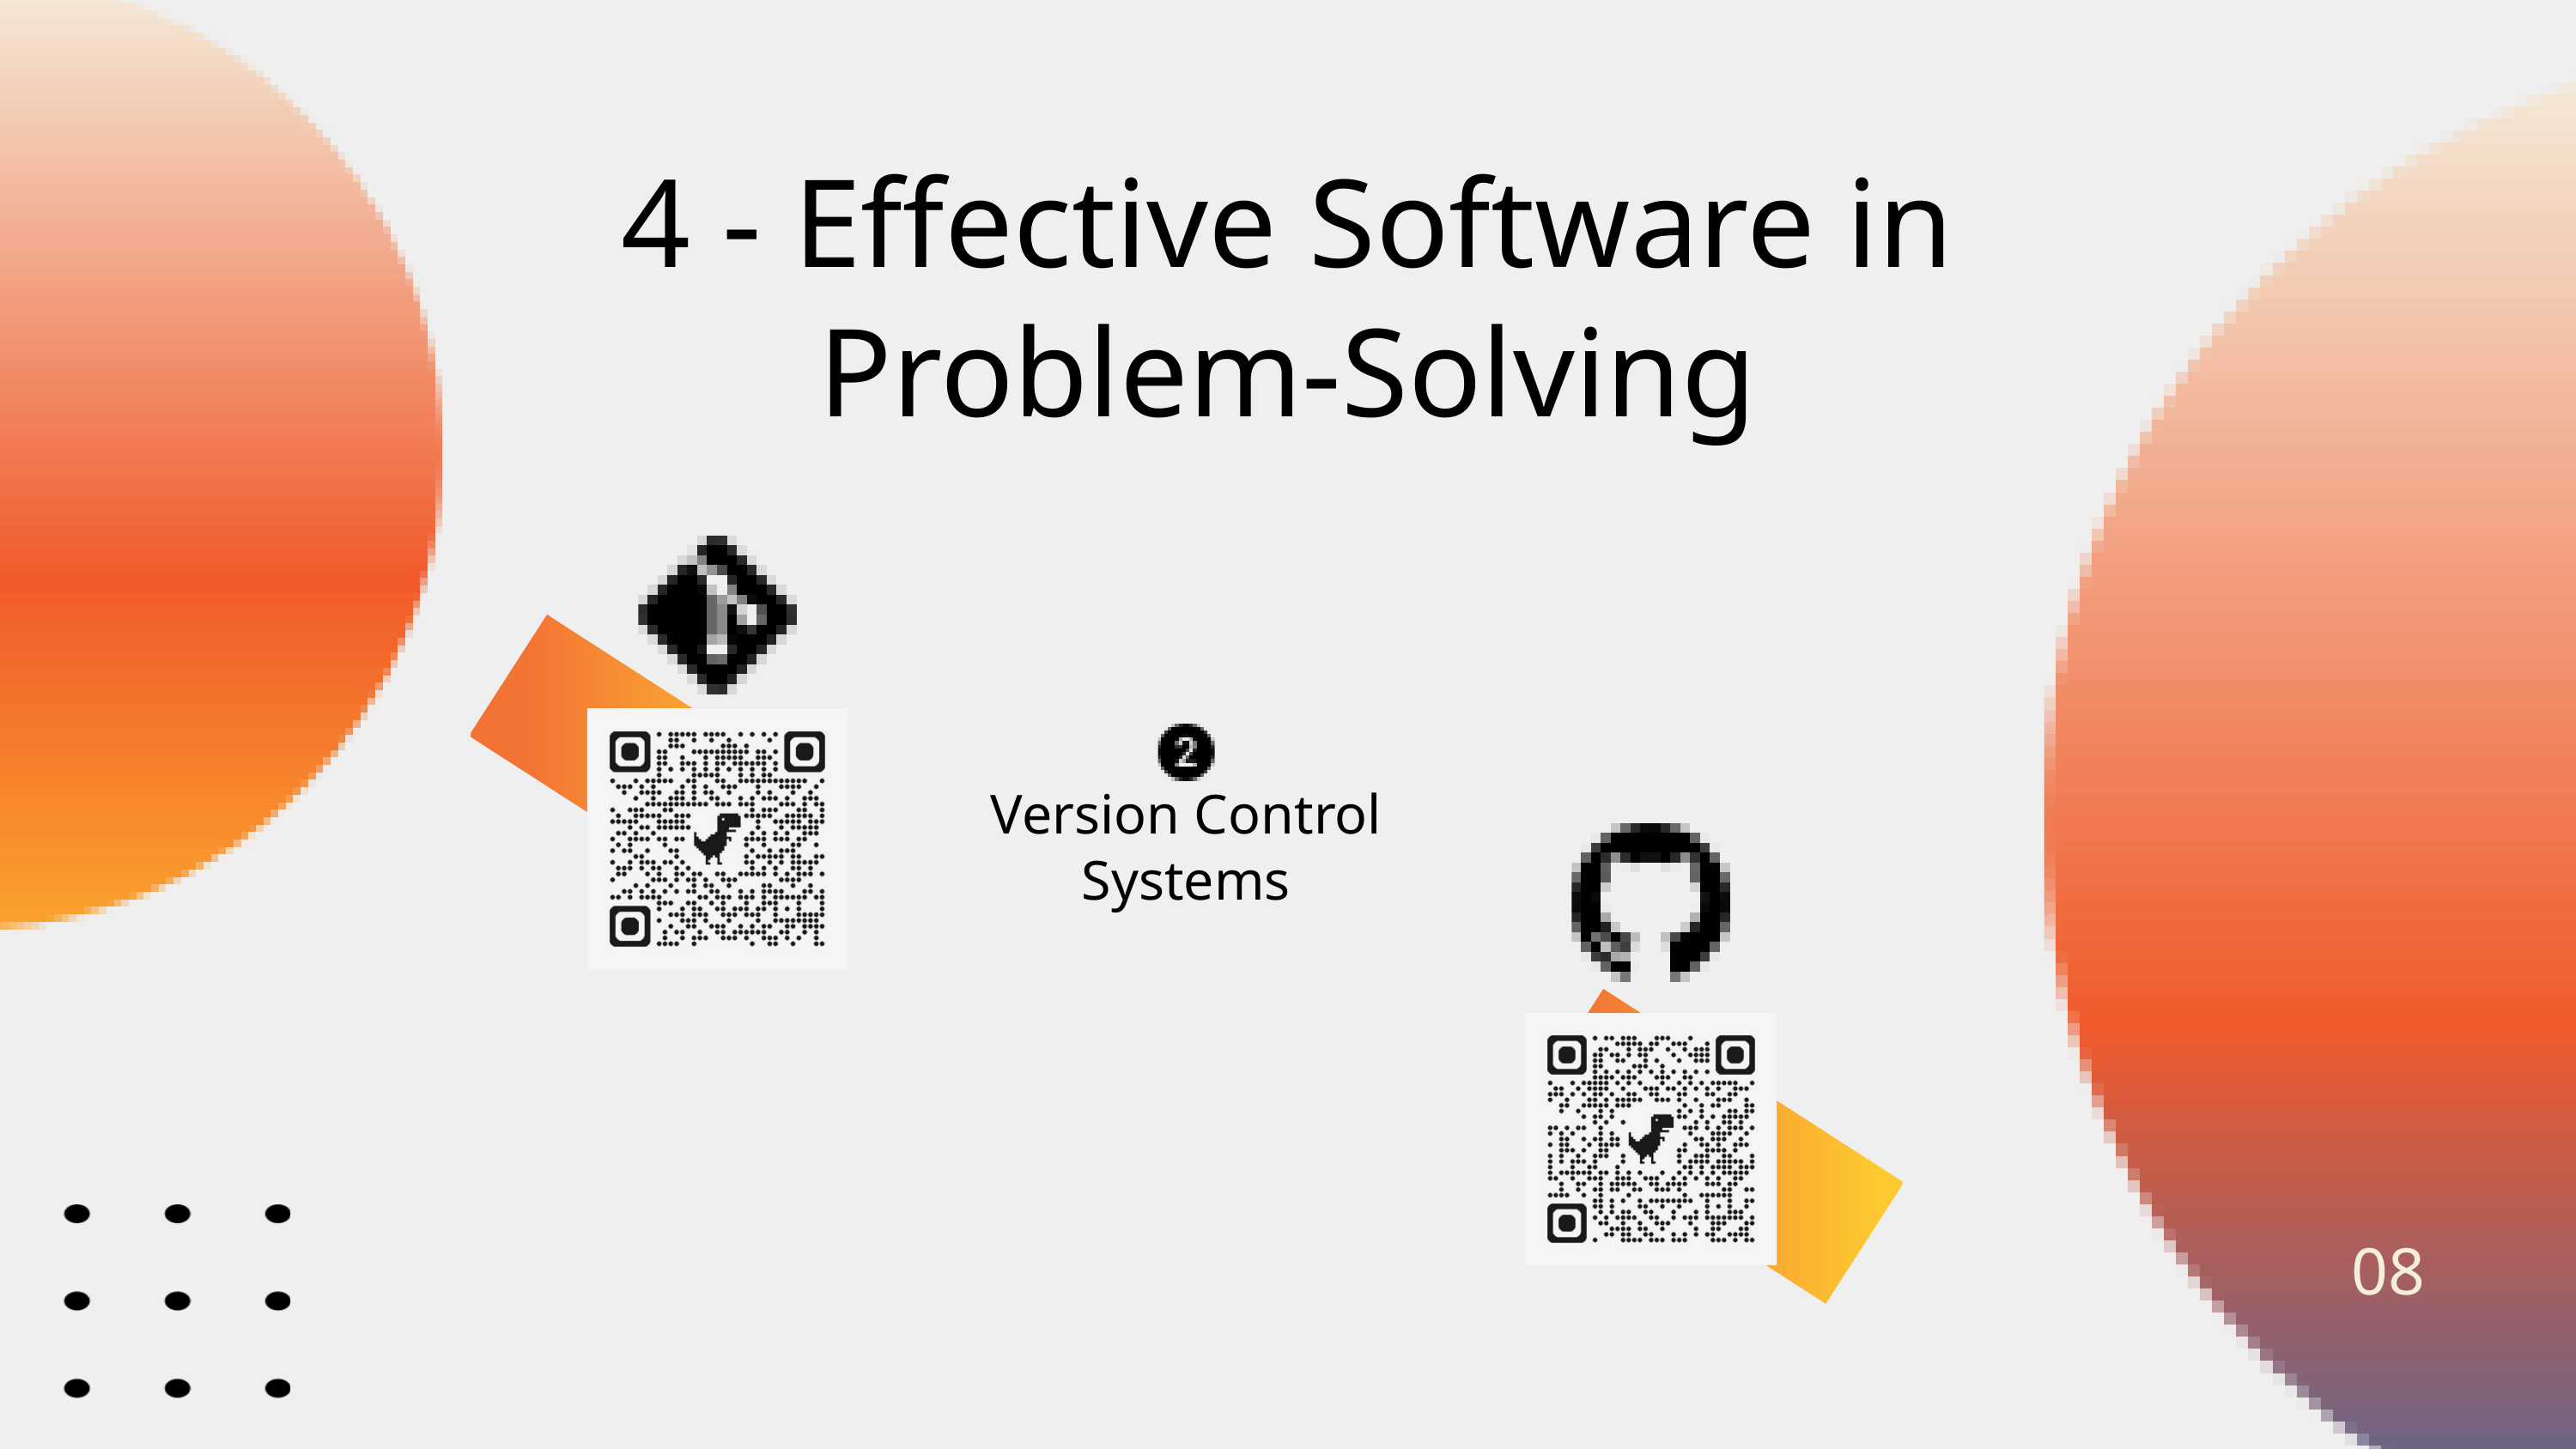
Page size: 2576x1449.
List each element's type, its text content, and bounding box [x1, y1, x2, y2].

text_box [0, 1204, 291, 1449]
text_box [1524, 822, 1777, 1266]
text_box [469, 614, 582, 809]
text_box [1157, 724, 1215, 781]
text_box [586, 535, 848, 970]
text_box [0, 0, 443, 930]
text_box [2044, 46, 2576, 1449]
text_box Version Control Systems [896, 778, 1476, 912]
text_box 4 - Effective Software in Problem-Solving [532, 142, 2044, 442]
text_box 08 [2351, 1217, 2432, 1308]
text_box [1777, 1103, 1905, 1304]
